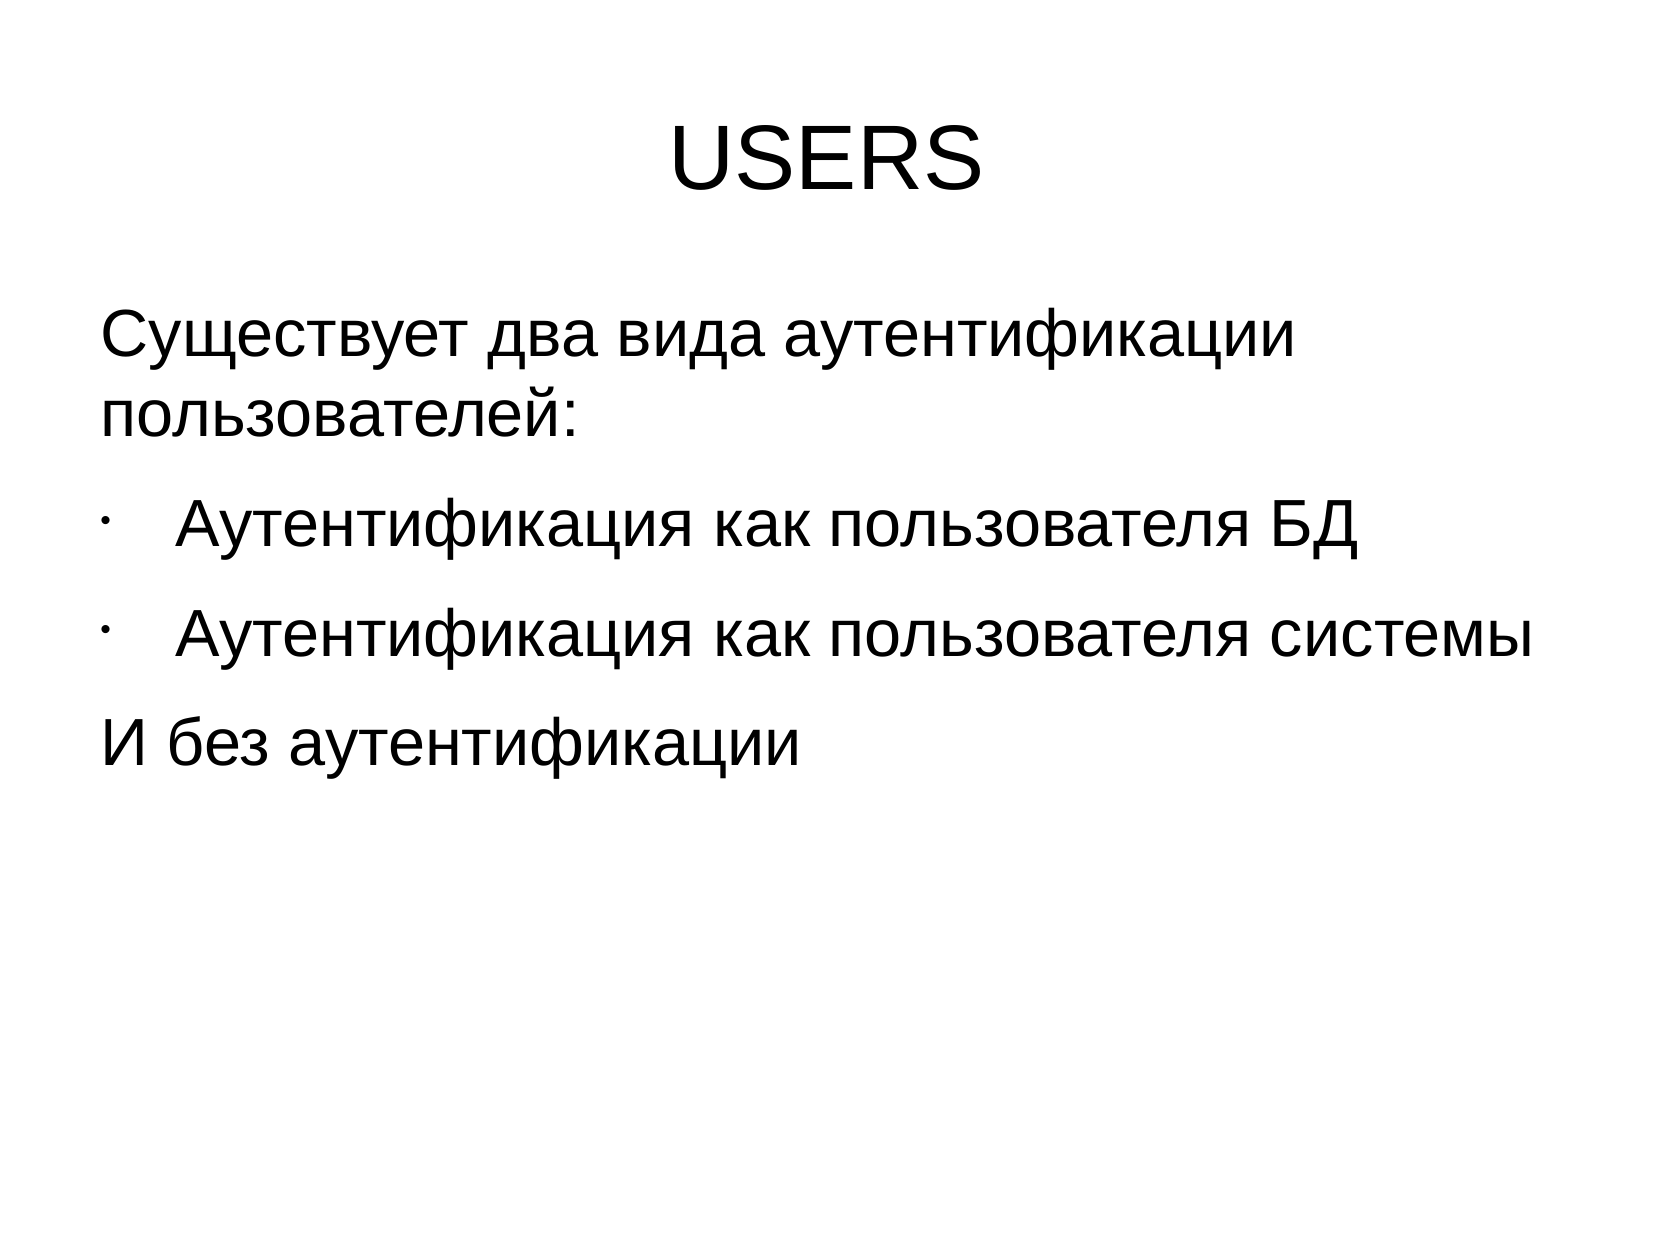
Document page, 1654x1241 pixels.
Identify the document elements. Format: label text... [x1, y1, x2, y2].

text_box Существует два вида аутентификации пользователей: Аутентификация как пользователя БД Аутентификация как пользователя системы И без аутентификации [82, 290, 1571, 1010]
text_box USERS [82, 49, 1571, 257]
